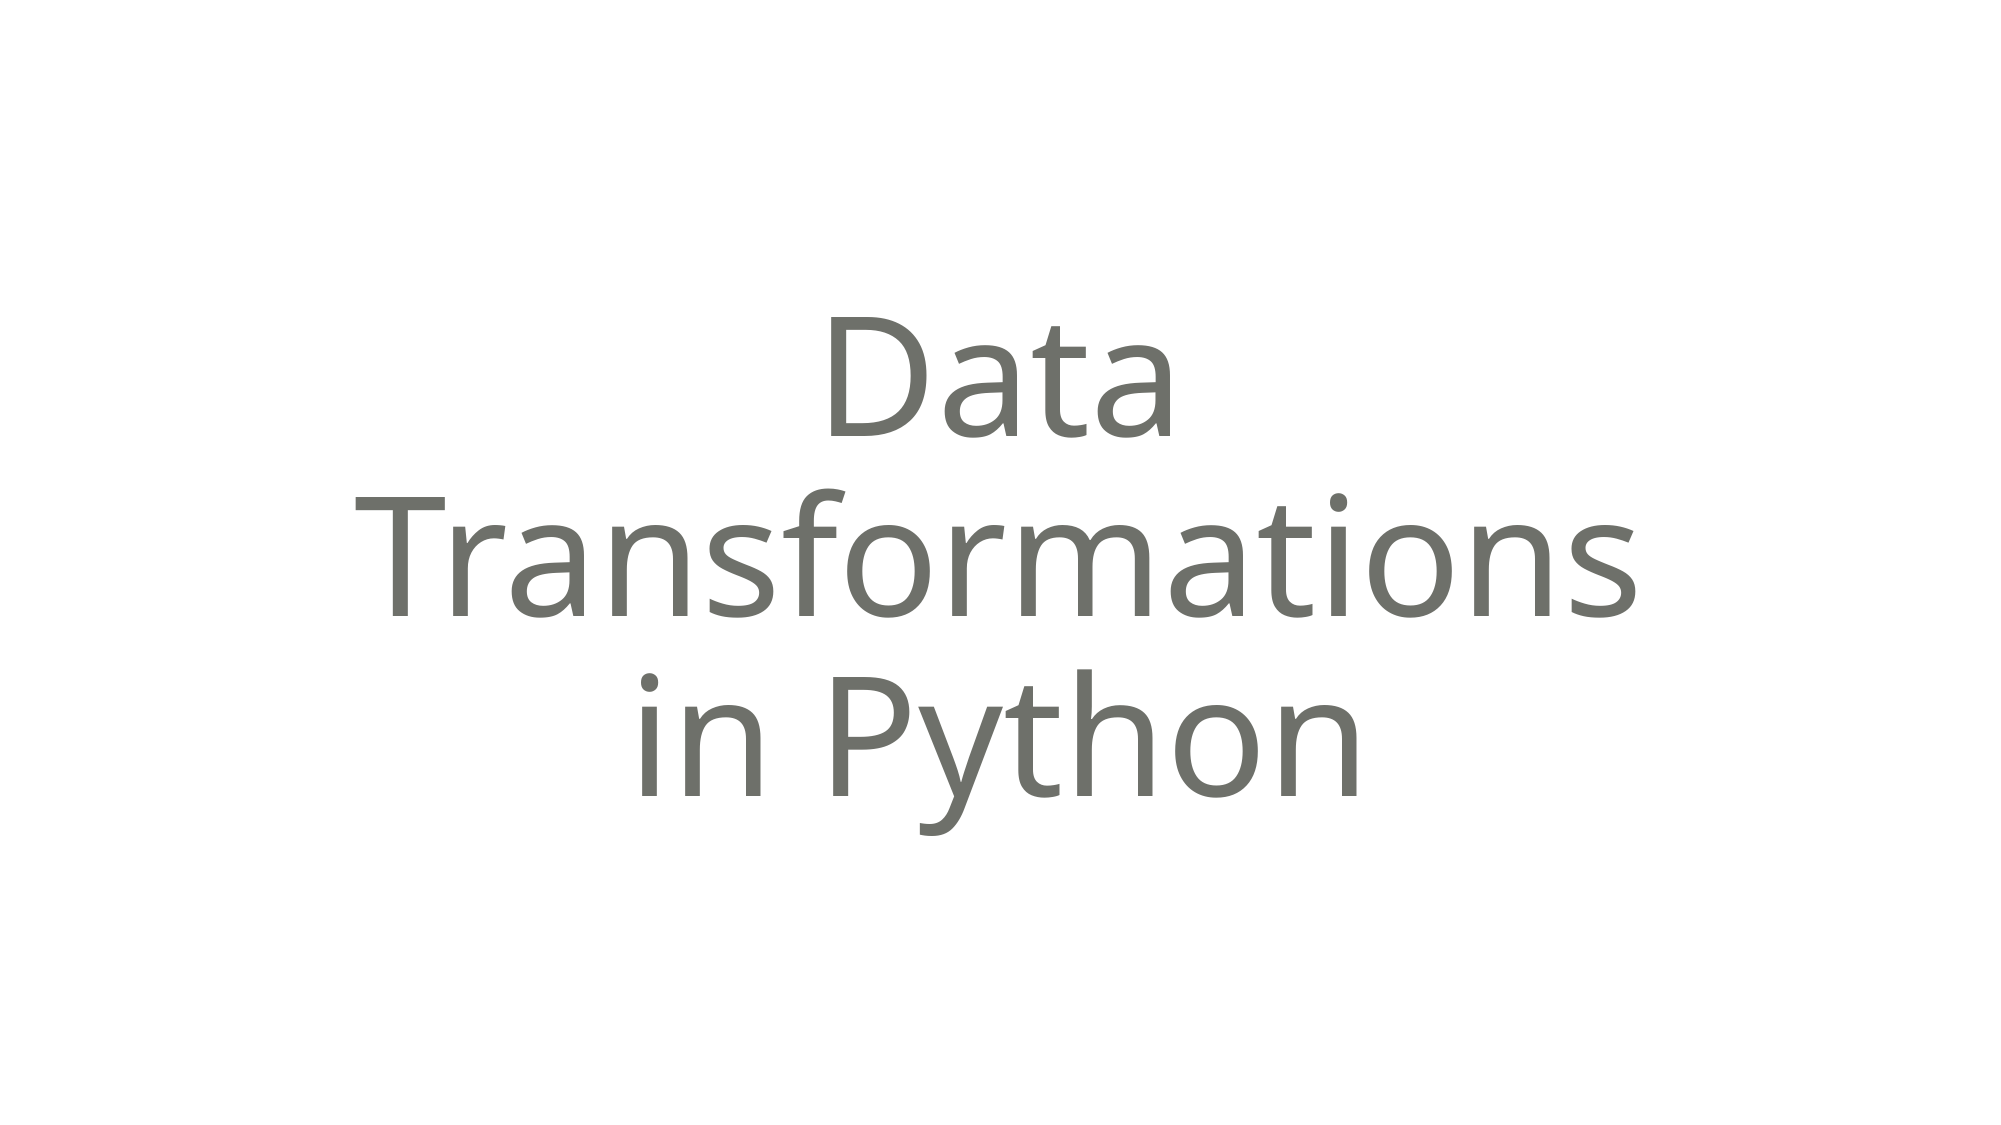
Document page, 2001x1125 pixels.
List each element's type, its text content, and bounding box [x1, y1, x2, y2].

title Data Transformations in Python [249, 206, 1750, 919]
